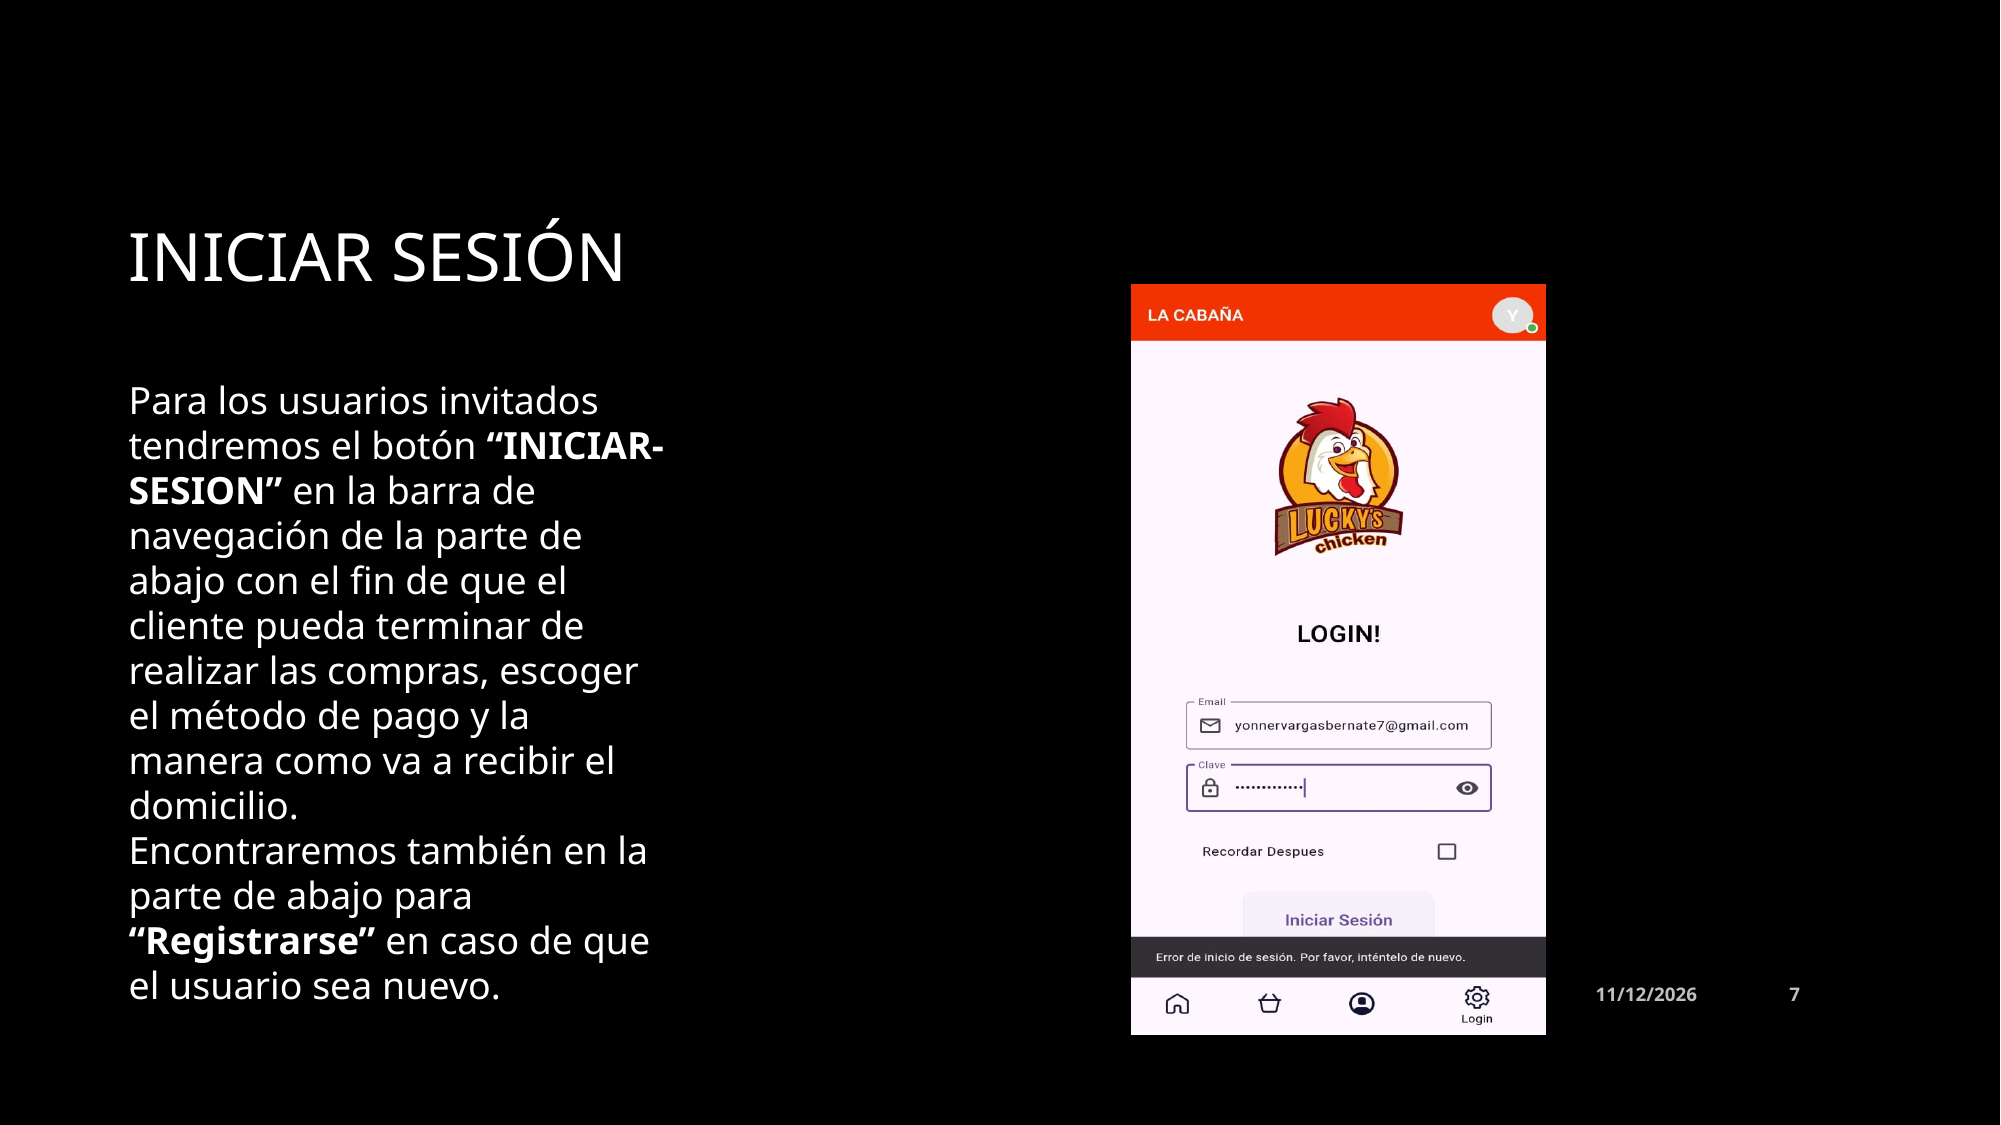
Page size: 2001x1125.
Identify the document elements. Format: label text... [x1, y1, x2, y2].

picture [1130, 284, 1547, 1035]
slide_number 7 [1724, 965, 1816, 1025]
title Iniciar Sesión [113, 98, 1739, 412]
text_box Para los usuarios invitados tendremos el botón “INICIAR-SESION” en la barra de navegación de la parte de abajo con el fin de que el cliente pueda terminar de realizar las compras, escoger el método de pago y la manera como va a recibir el domicilio. Encontraremos también en la parte de abajo para “Registrarse” en caso de que el usuario sea nuevo. [113, 369, 684, 1105]
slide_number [1547, 965, 1713, 1025]
